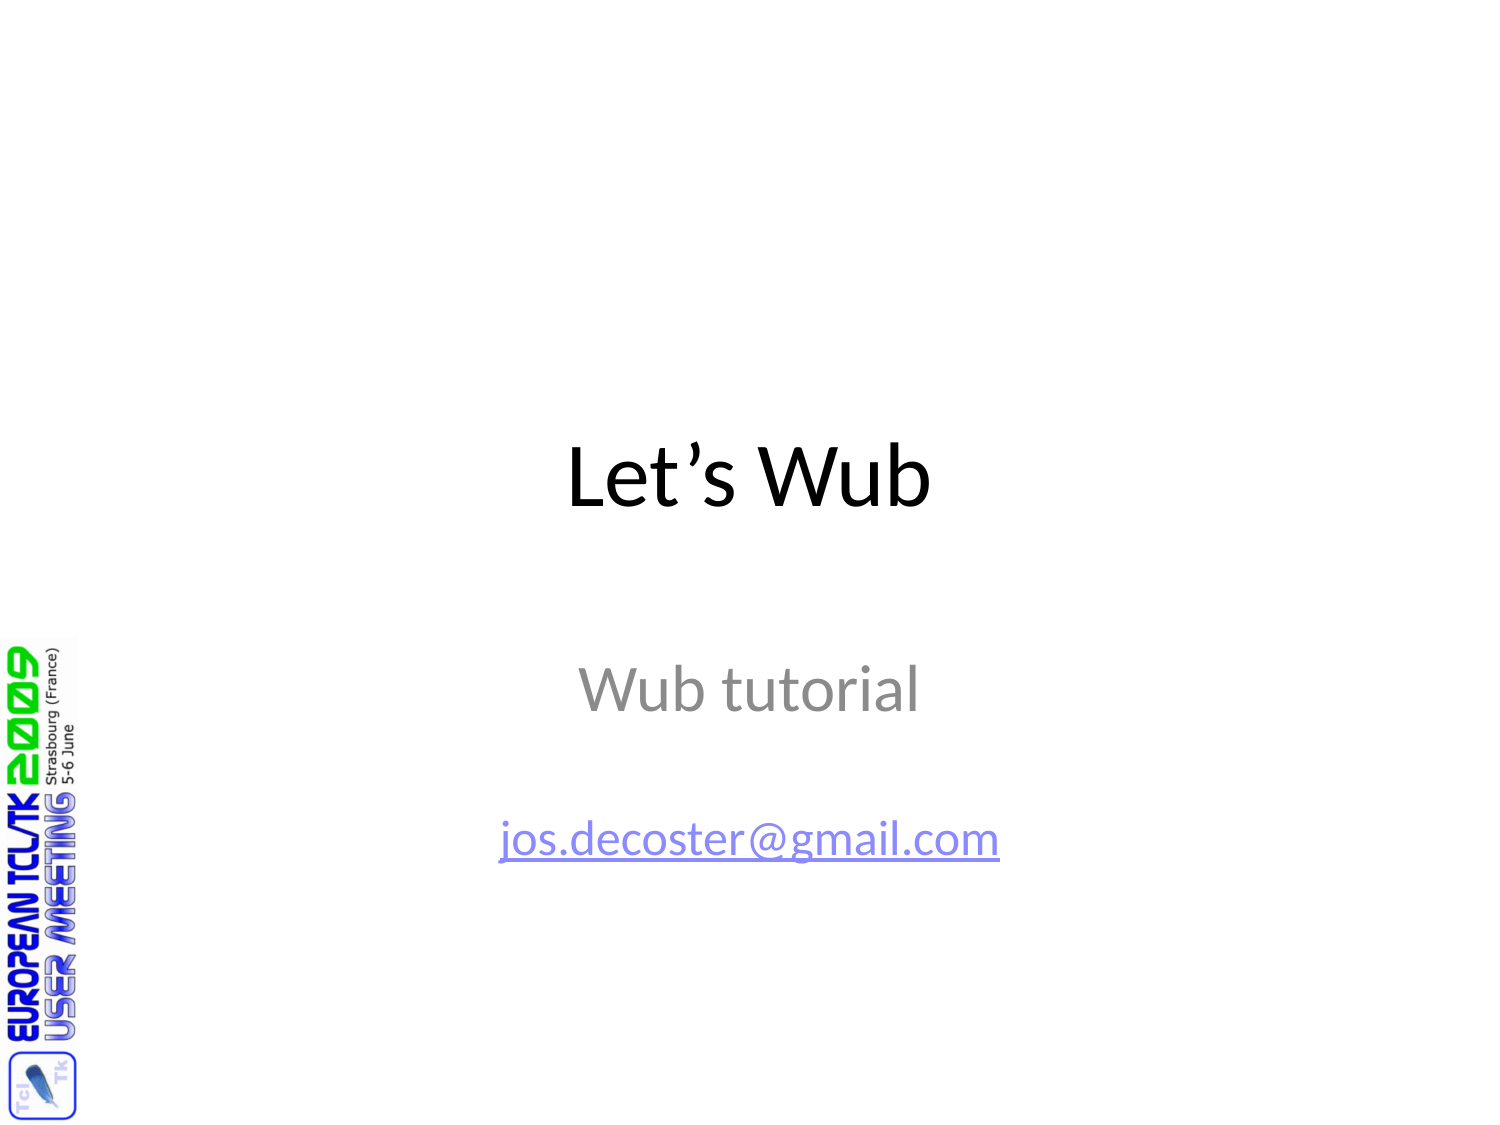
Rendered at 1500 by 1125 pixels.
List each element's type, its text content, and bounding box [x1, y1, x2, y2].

subtitle Wub tutorial jos.decoster@gmail.com [225, 637, 1275, 925]
picture [0, 638, 283, 1124]
title Let’s Wub [112, 349, 1388, 591]
